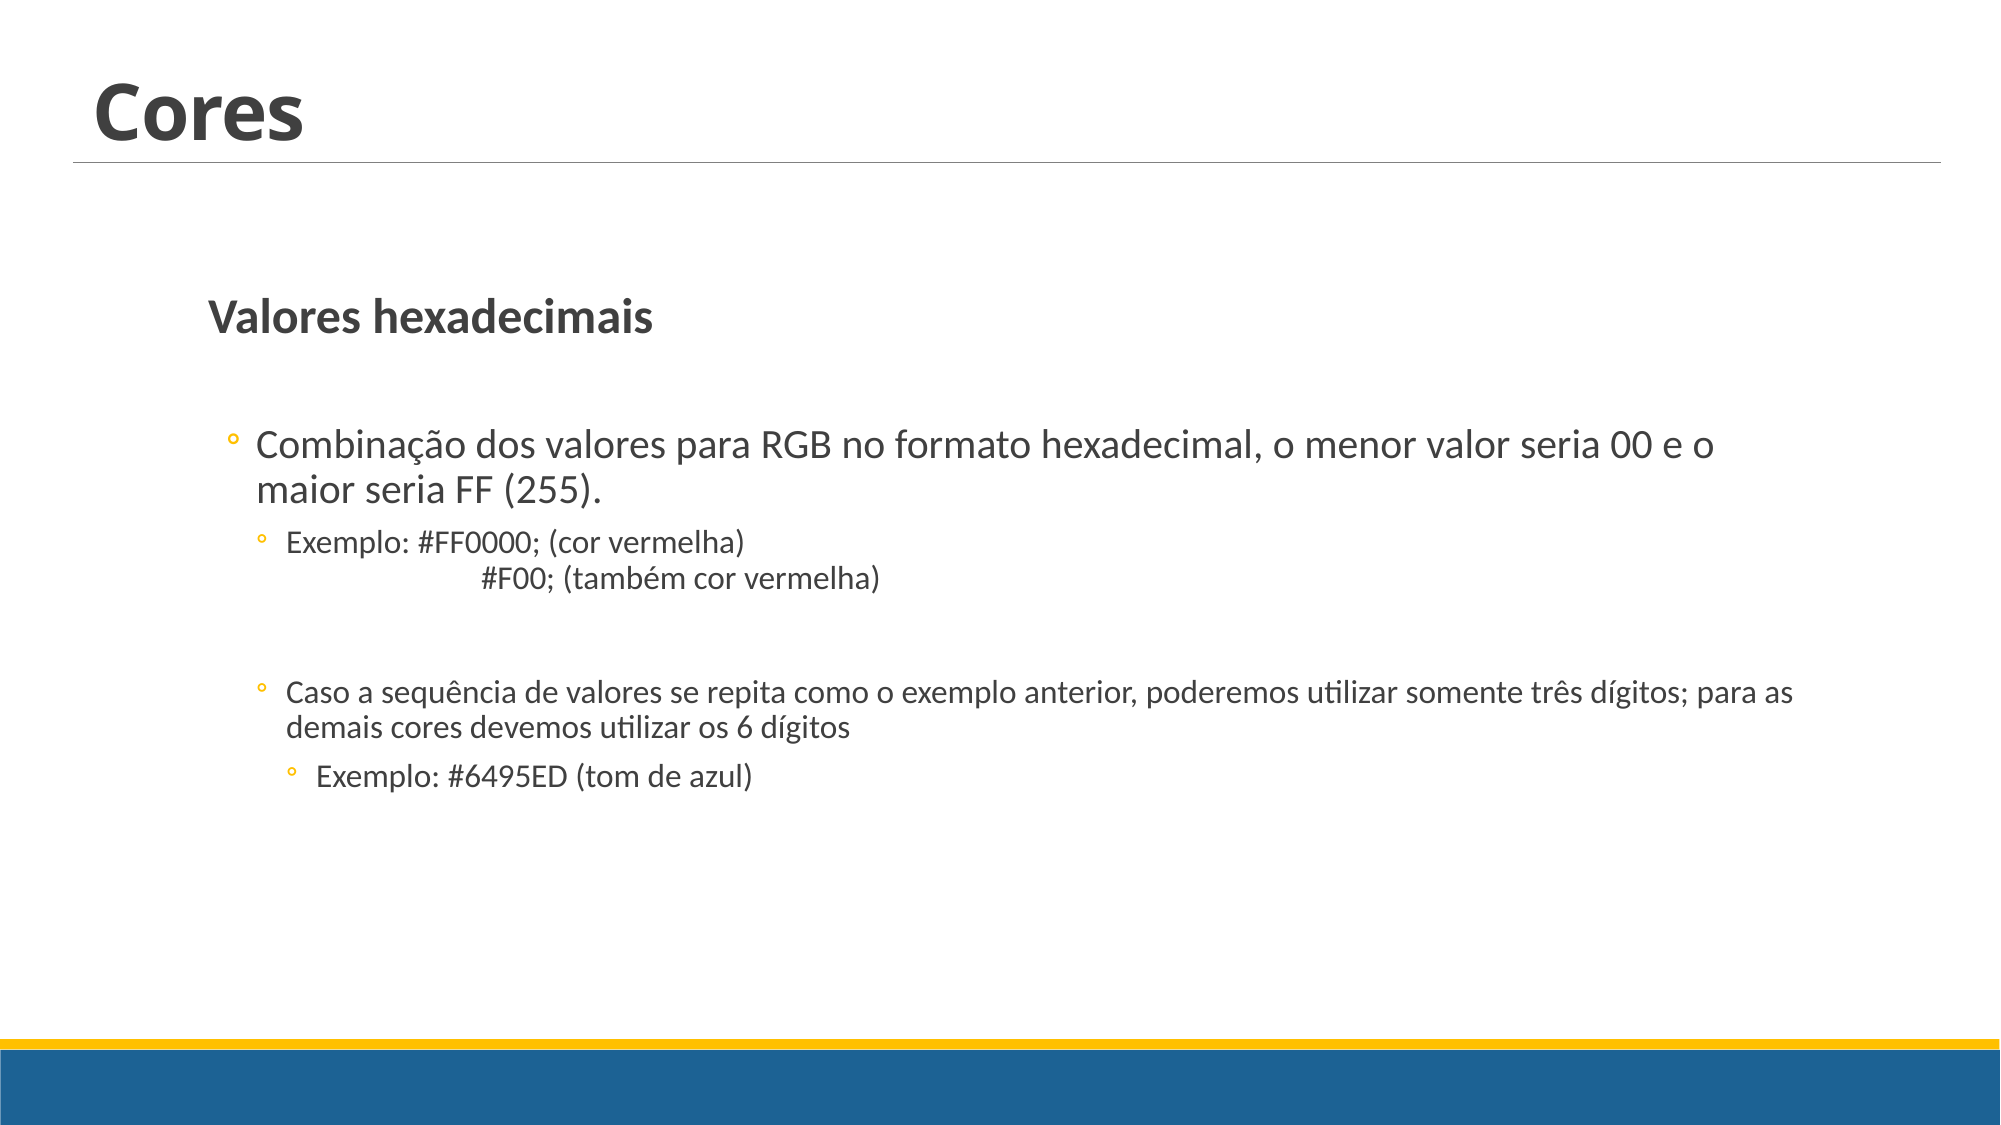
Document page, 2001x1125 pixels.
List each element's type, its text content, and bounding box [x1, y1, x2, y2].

title Cores [78, 68, 1520, 164]
list Valores hexadecimais Combinação dos valores para RGB no formato hexadecimal, o menor valor seria 00 e o maior seria FF (255). Exemplo: #FF0000; (cor vermelha) #F00; (também cor vermelha) Caso a sequência de valores se repita como o exemplo anterior, poderemos utilizar somente três dígitos; para as demais cores devemos utilizar os 6 dígitos Exemplo: #6495ED (tom de azul) [193, 282, 1821, 1010]
